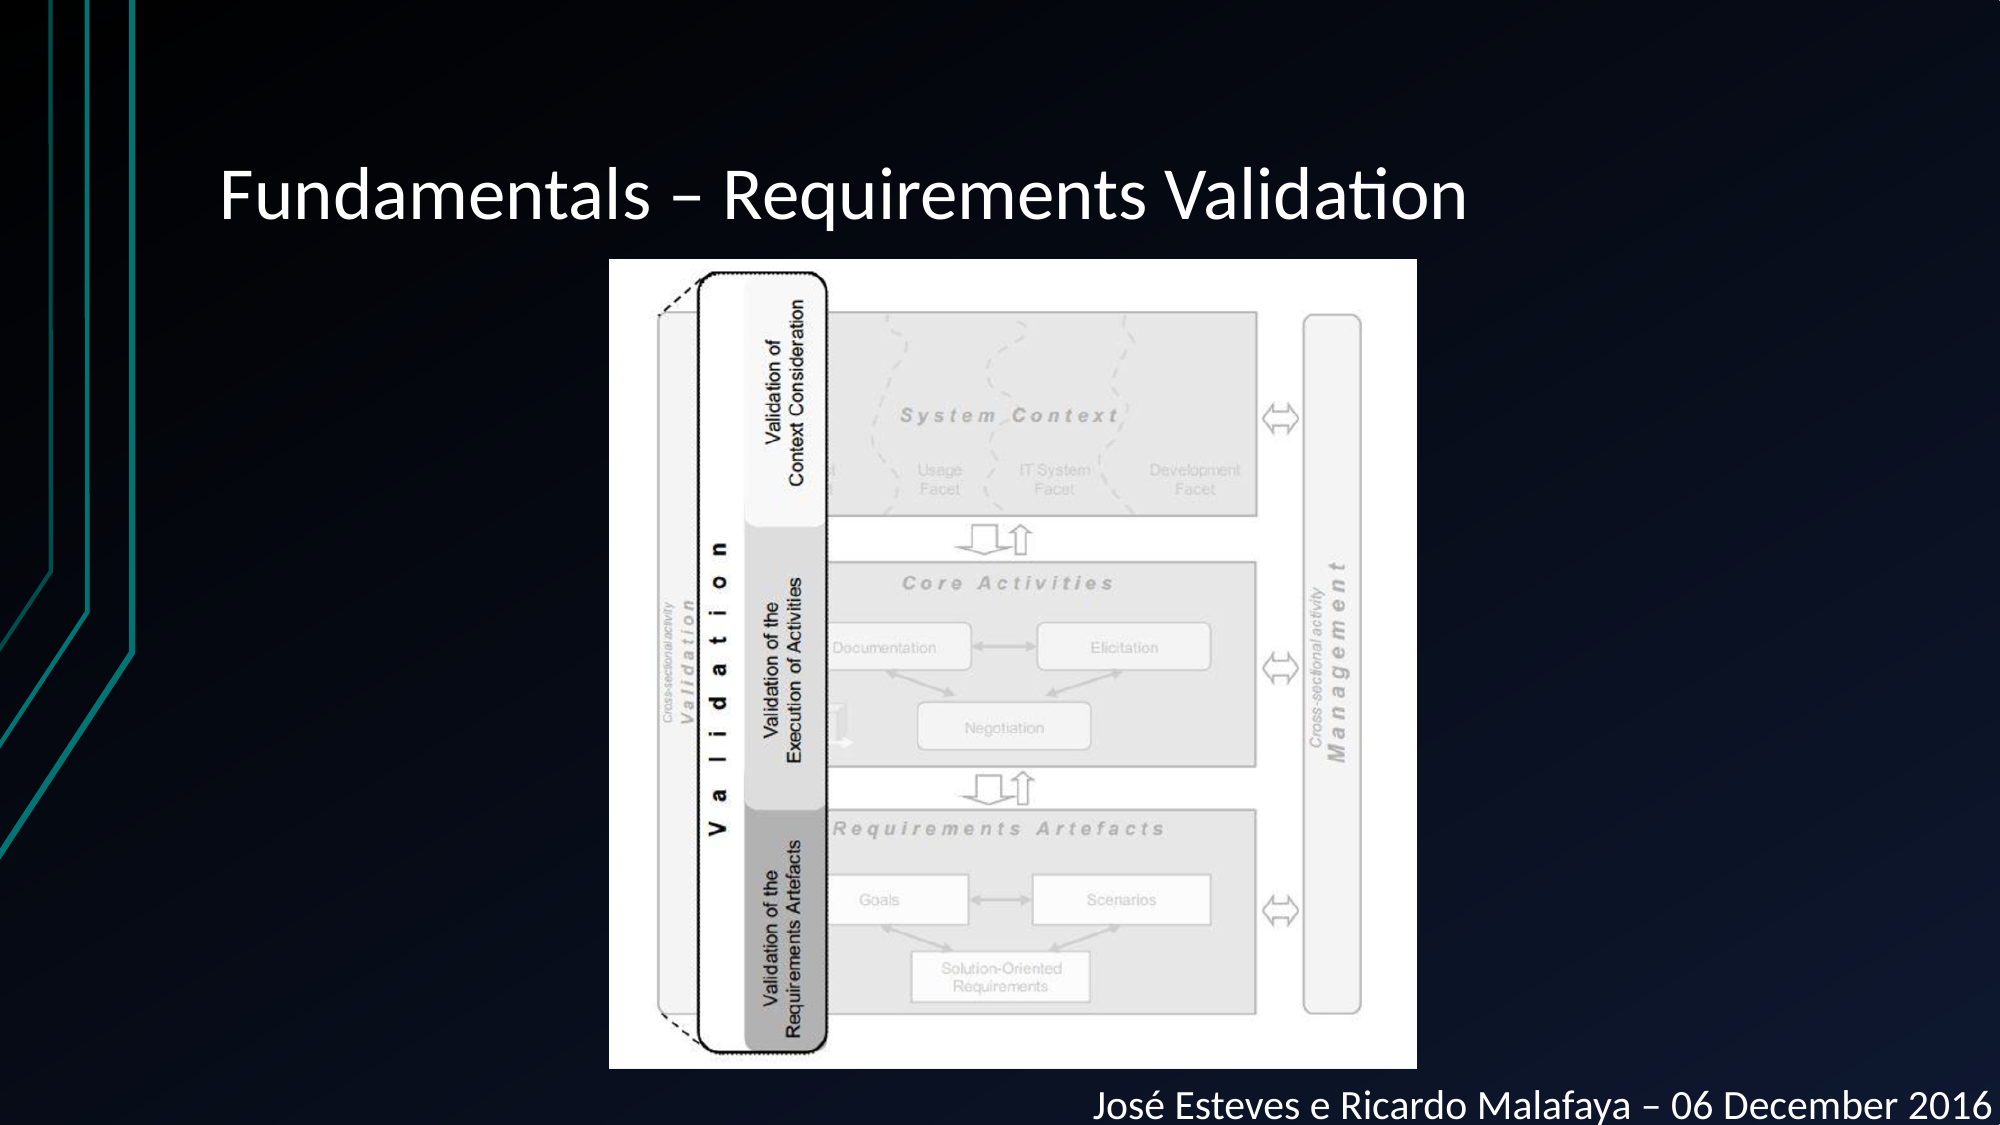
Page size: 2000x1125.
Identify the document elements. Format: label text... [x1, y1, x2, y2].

text_box José Esteves e Ricardo Malafaya – 06 December 2016 [1070, 1082, 2000, 1125]
picture [609, 259, 1417, 1069]
title Fundamentals – Requirements Validation [199, 45, 1900, 246]
